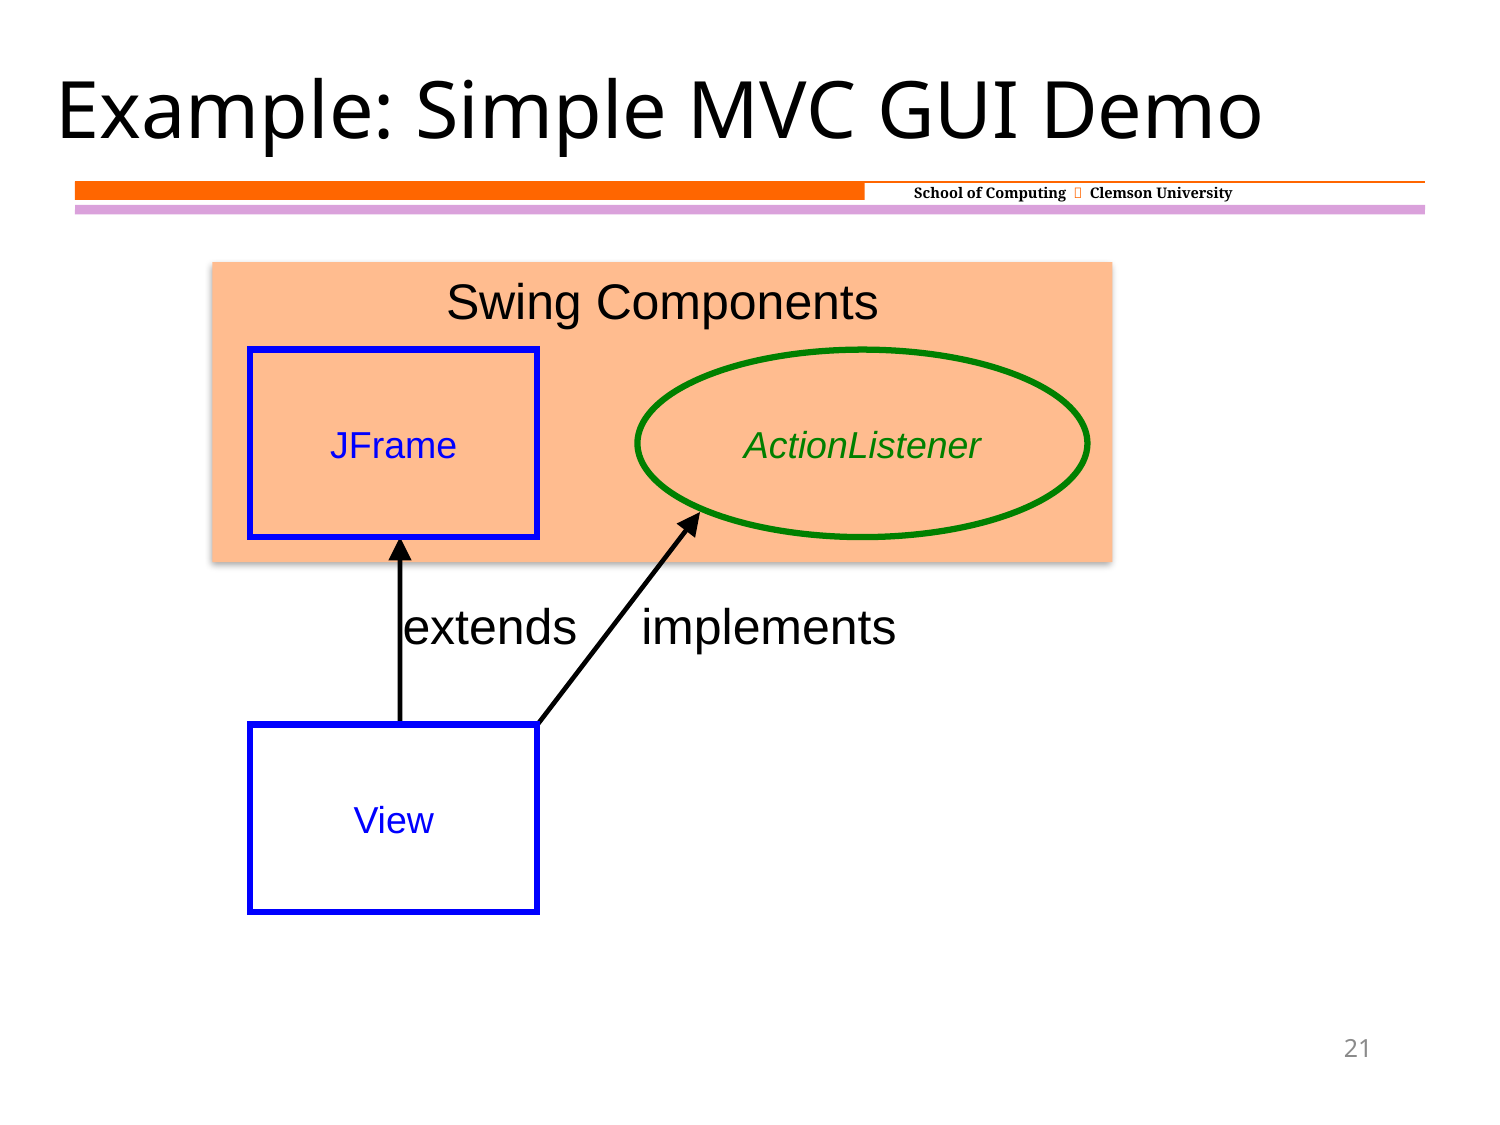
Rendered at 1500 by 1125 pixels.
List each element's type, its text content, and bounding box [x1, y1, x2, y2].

title Example: Simple MVC GUI Demo [40, 56, 1466, 163]
slide_number 21 [1074, 1025, 1388, 1100]
text_box ActionListener [637, 349, 1088, 538]
text_box [212, 261, 1113, 563]
text_box JFrame [249, 349, 538, 538]
text_box [389, 538, 411, 587]
text_box extends [387, 587, 593, 662]
text_box implements [626, 587, 912, 662]
text_box Swing Components [275, 262, 1050, 337]
text_box View [249, 724, 538, 913]
text_box [593, 512, 700, 653]
